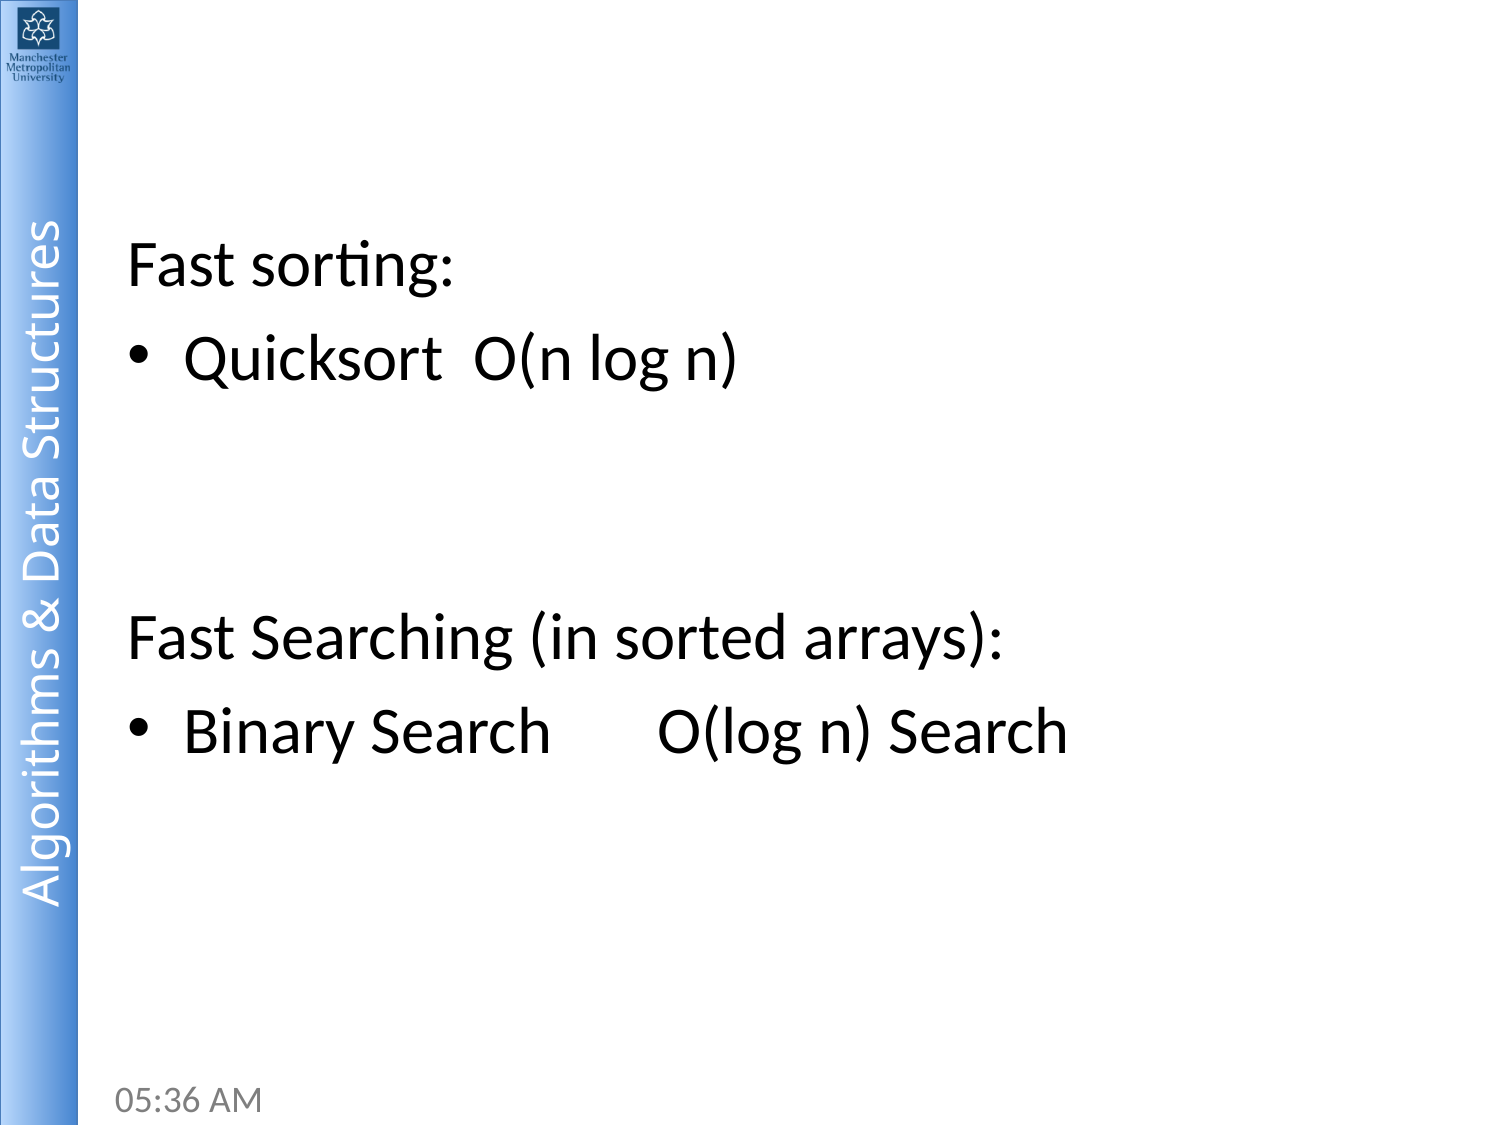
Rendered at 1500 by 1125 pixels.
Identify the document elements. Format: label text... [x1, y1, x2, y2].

list Fast sorting: Quicksort O(n log n) Fast Searching (in sorted arrays): Binary Search O(log n) Search [112, 212, 1425, 955]
picture [5, 7, 70, 83]
